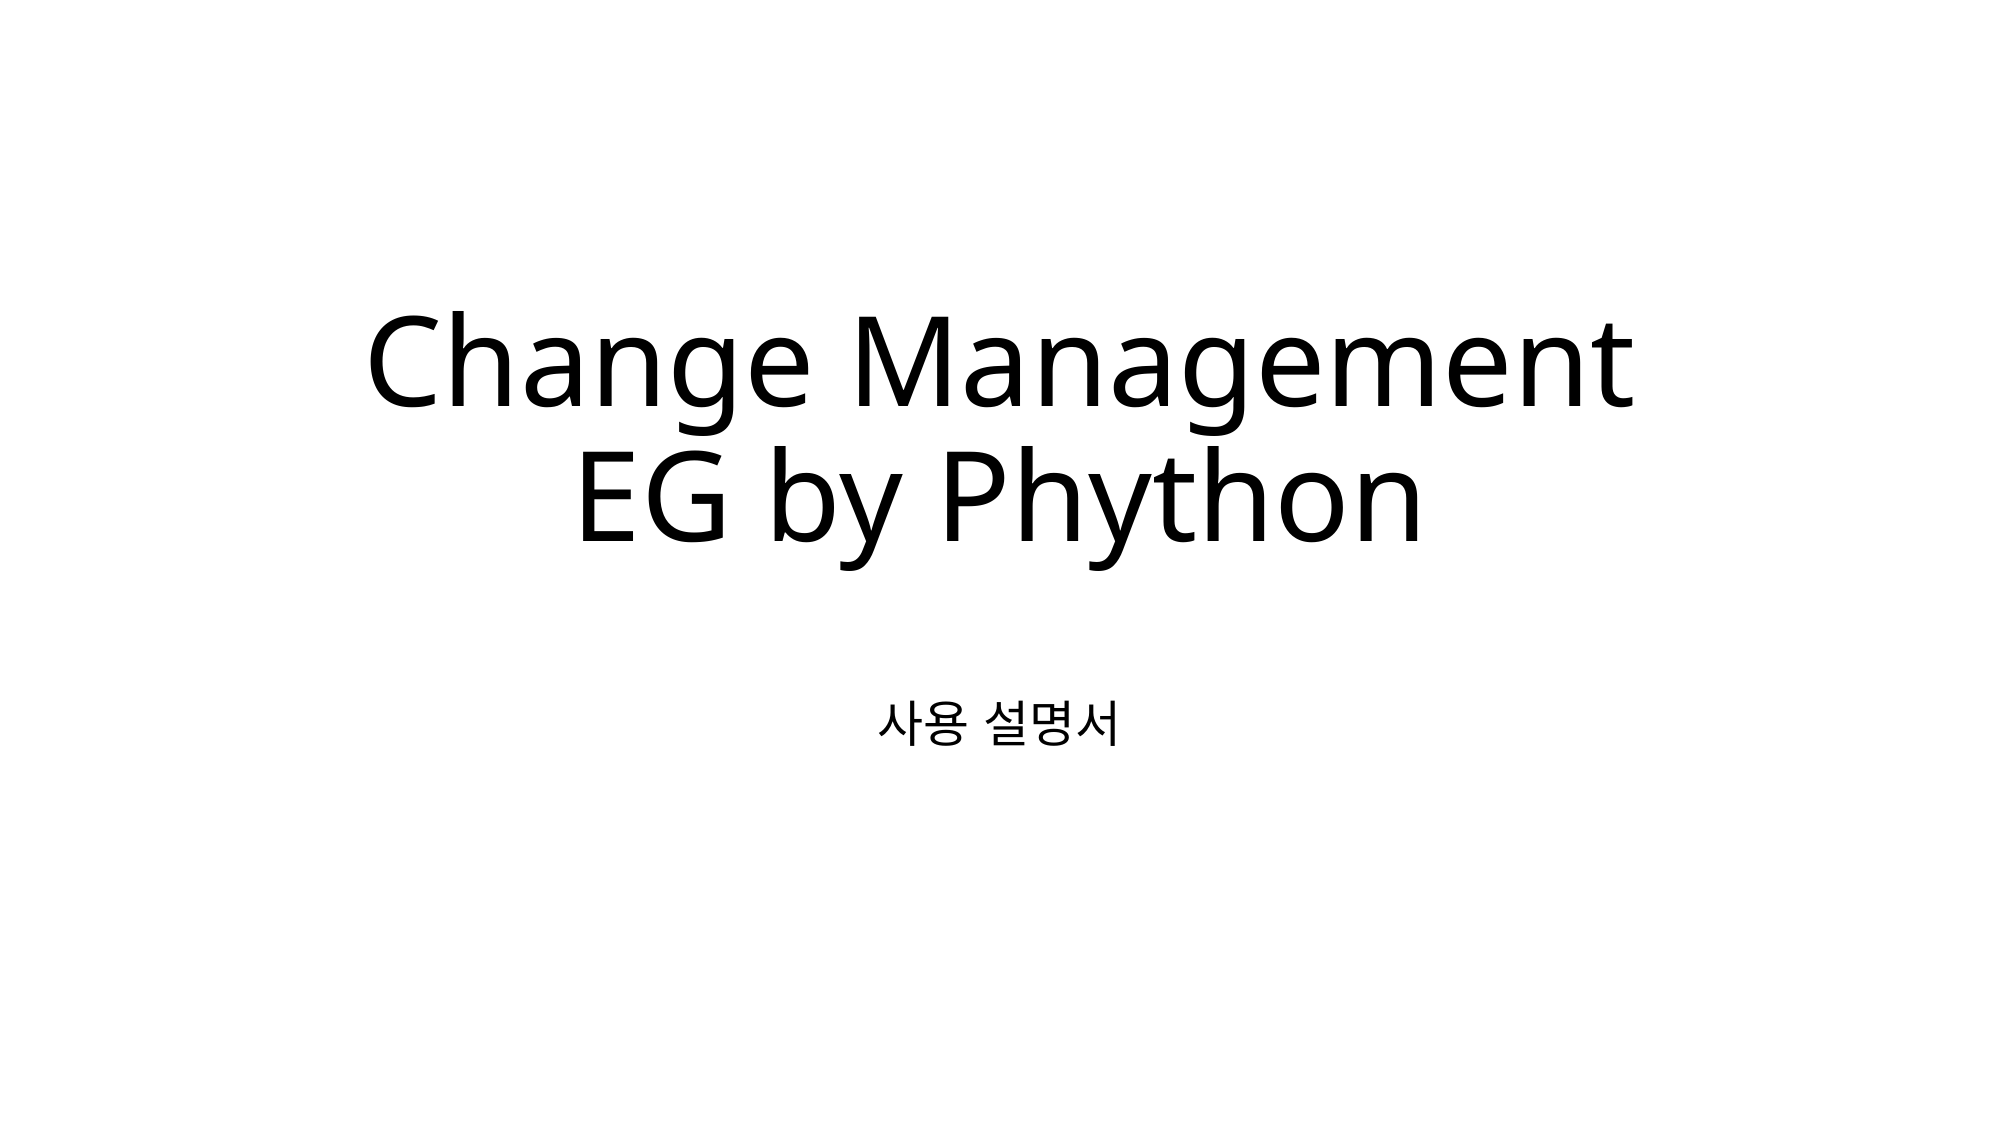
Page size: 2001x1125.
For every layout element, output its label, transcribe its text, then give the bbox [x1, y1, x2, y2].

title Change Management EG by Phython [249, 184, 1750, 576]
subtitle 사용 설명서 [249, 590, 1750, 863]
